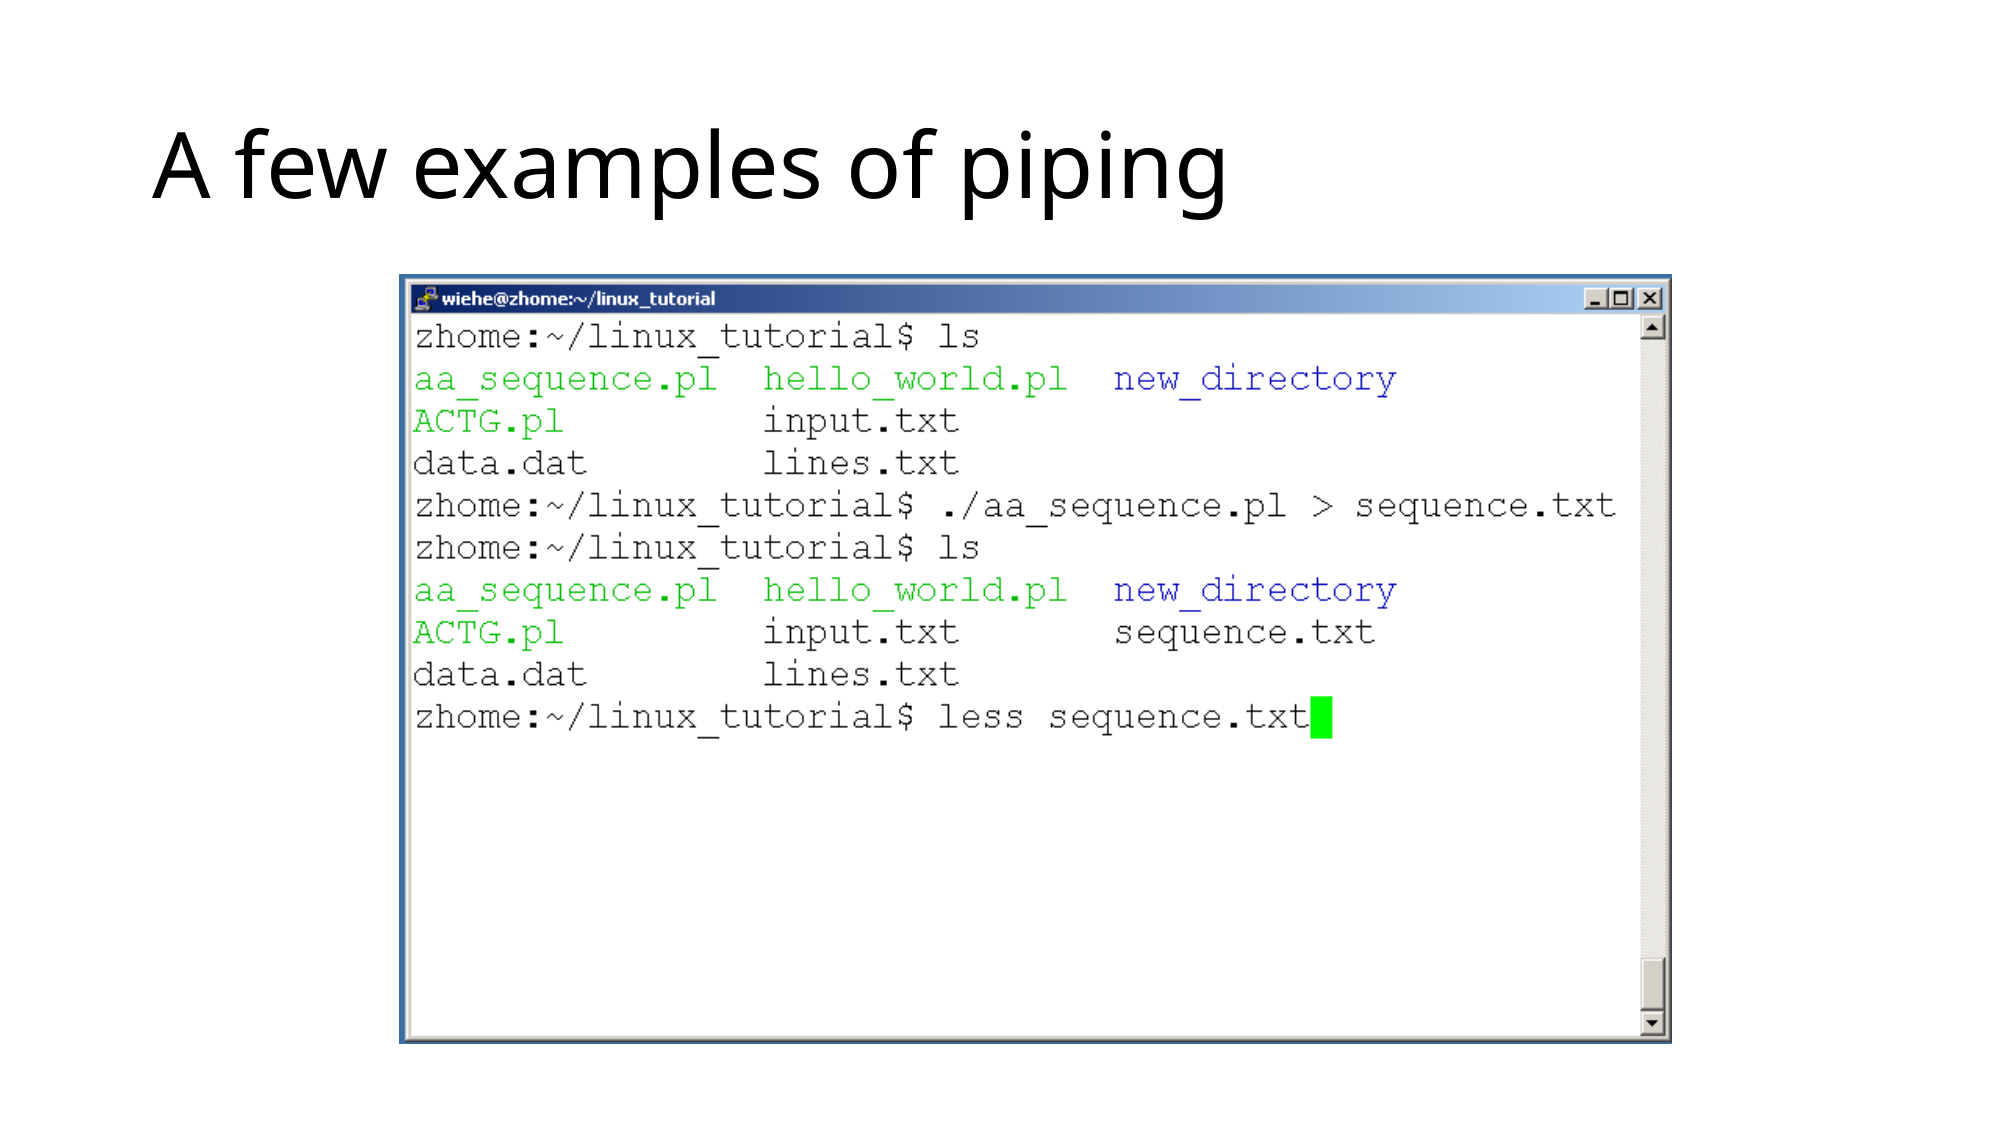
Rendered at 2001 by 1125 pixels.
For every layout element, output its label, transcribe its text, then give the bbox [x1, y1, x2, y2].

title A few examples of piping [137, 59, 1863, 278]
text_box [399, 274, 1672, 1044]
